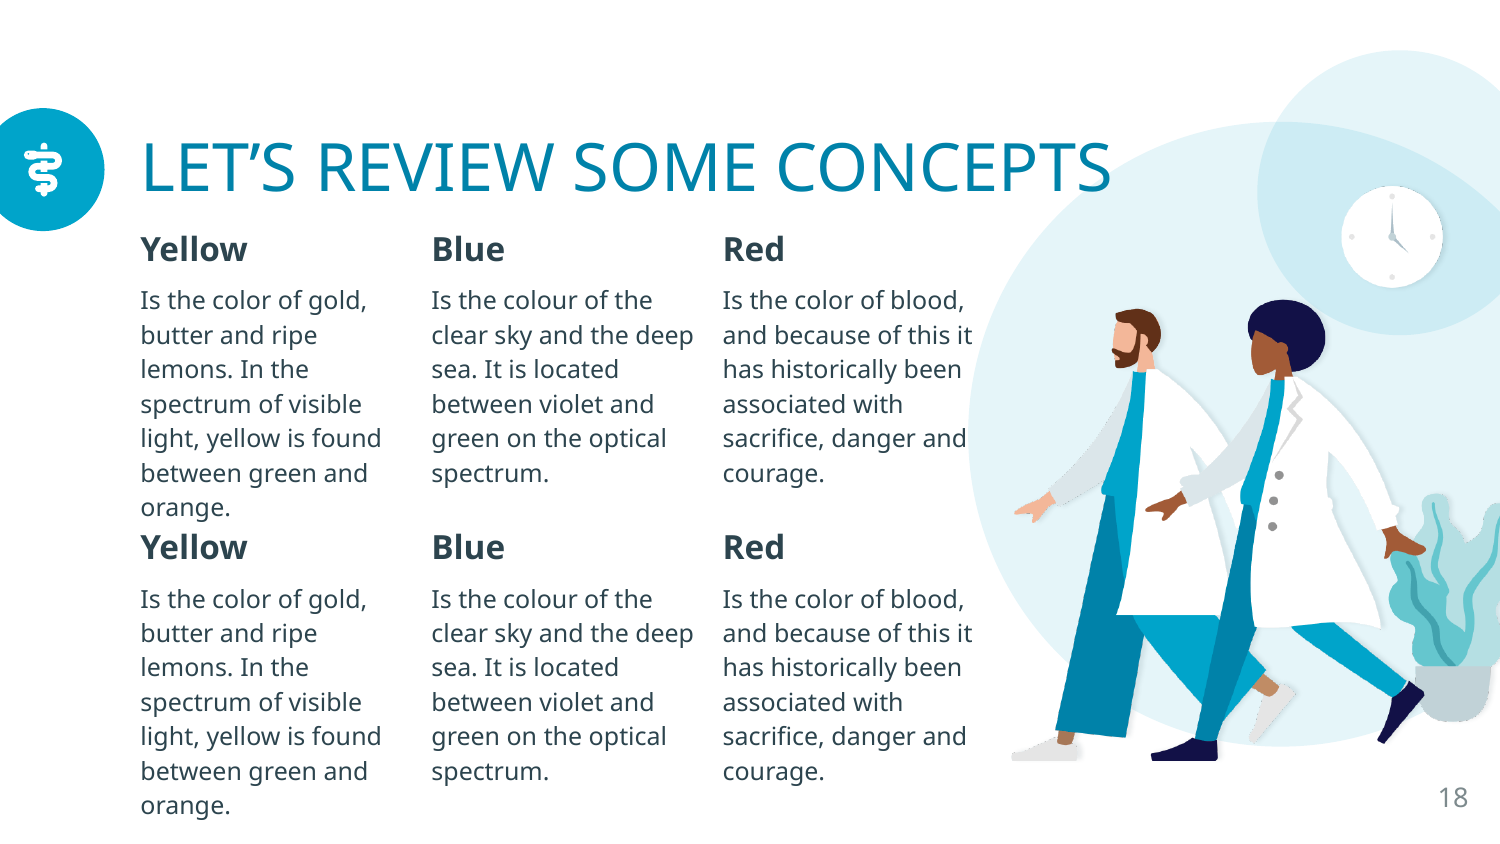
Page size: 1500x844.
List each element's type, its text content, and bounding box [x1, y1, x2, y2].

list Red Is the color of blood, and because of this it has historically been associated with sacrifice, danger and courage. [722, 222, 987, 465]
list Yellow Is the color of gold, butter and ripe lemons. In the spectrum of visible light, yellow is found between green and orange. [140, 222, 404, 465]
list Blue Is the colour of the clear sky and the deep sea. It is located between violet and green on the optical spectrum. [431, 520, 696, 763]
picture [1011, 185, 1500, 761]
slide_number ‹#› [1411, 775, 1469, 822]
list Yellow Is the color of gold, butter and ripe lemons. In the spectrum of visible light, yellow is found between green and orange. [140, 520, 404, 763]
list Red Is the color of blood, and because of this it has historically been associated with sacrifice, danger and courage. [722, 520, 987, 763]
title LET’S REVIEW SOME CONCEPTS [140, 108, 1224, 232]
list Blue Is the colour of the clear sky and the deep sea. It is located between violet and green on the optical spectrum. [431, 222, 696, 465]
